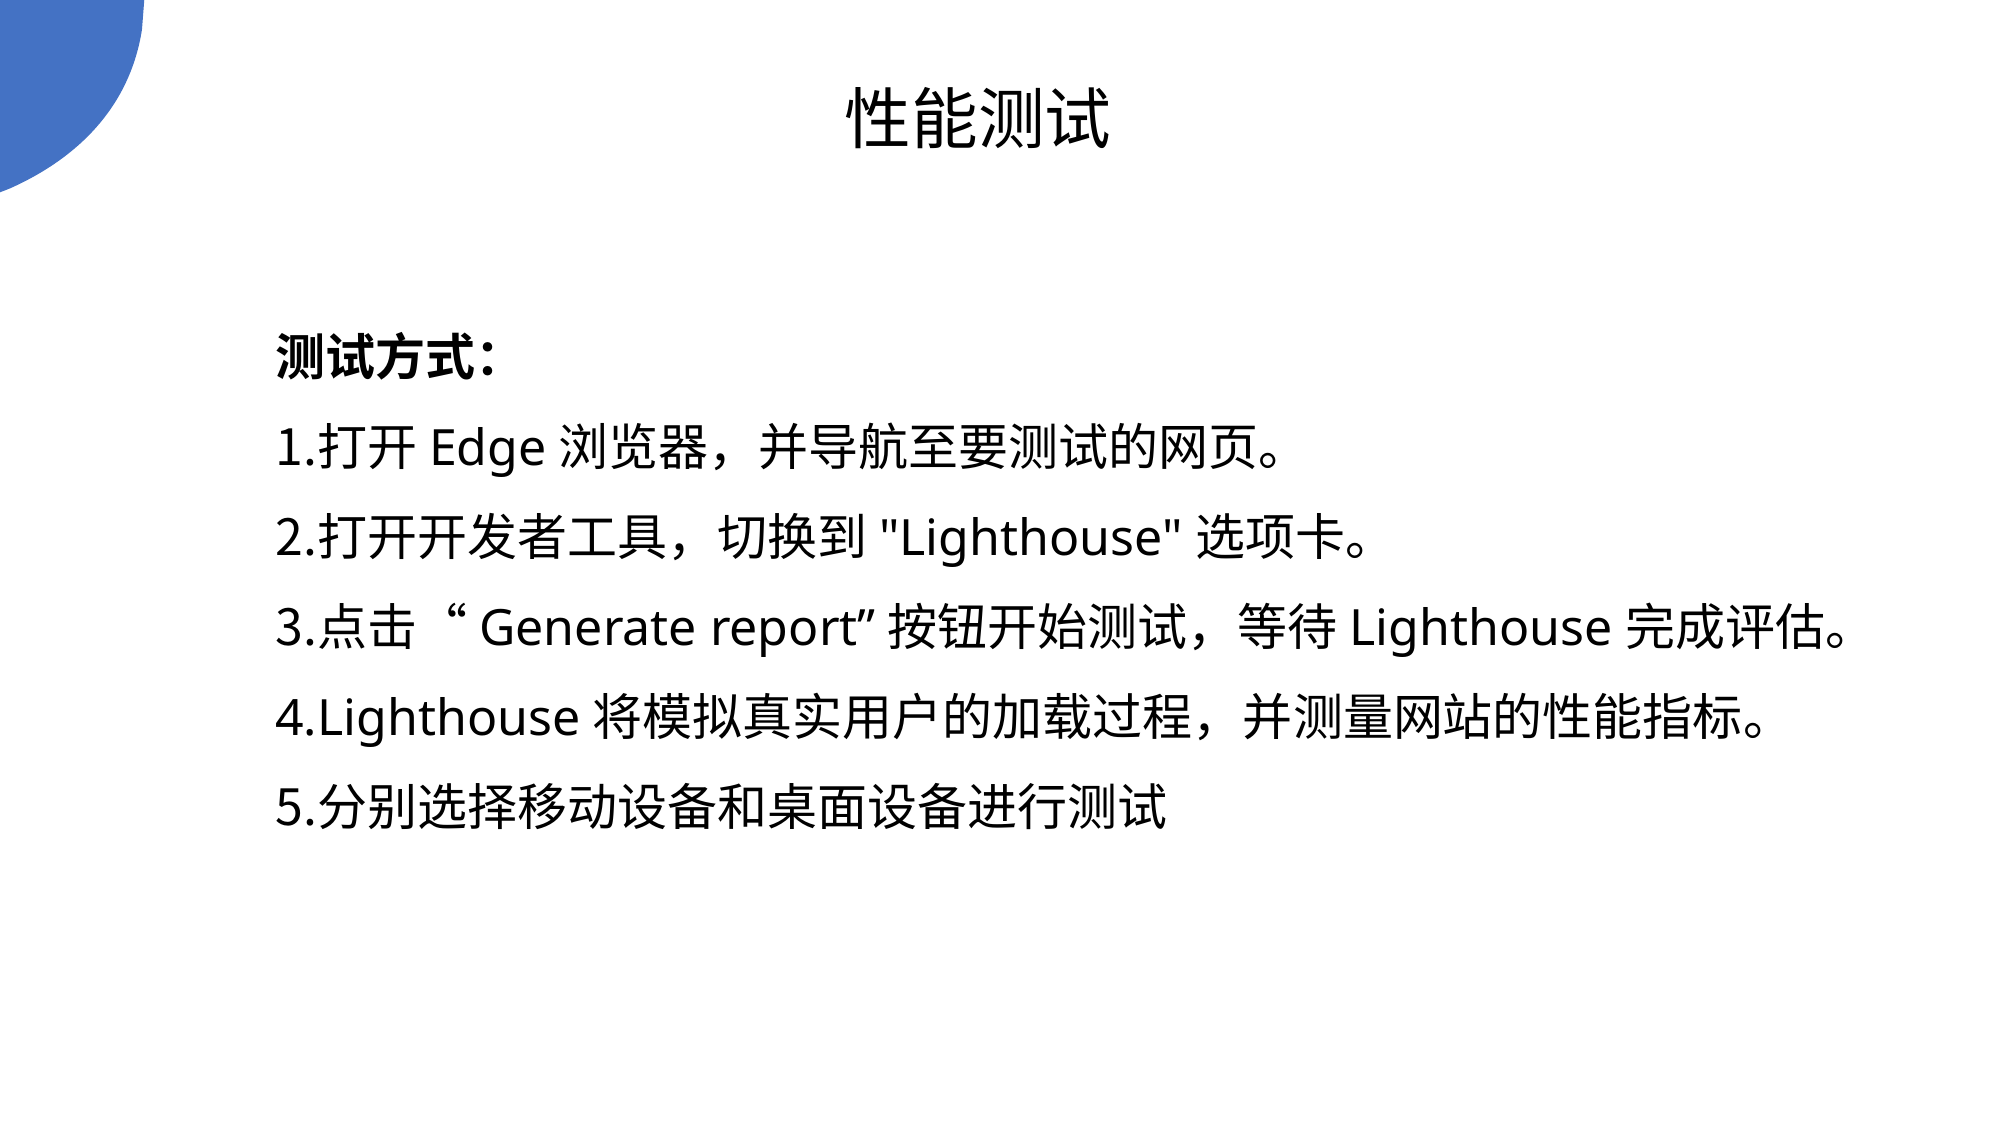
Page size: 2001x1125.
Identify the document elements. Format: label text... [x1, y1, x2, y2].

text_box 性能测试 [829, 78, 1308, 166]
text_box 测试方式： 打开Edge浏览器，并导航至要测试的网页。 打开开发者工具，切换到"Lighthouse"选项卡。 点击“Generate report”按钮开始测试，等待Lighthouse完成评估。 Lighthouse将模拟真实用户的加载过程，并测量网站的性能指标。 分别选择移动设备和桌面设备进行测试 [260, 288, 1965, 843]
